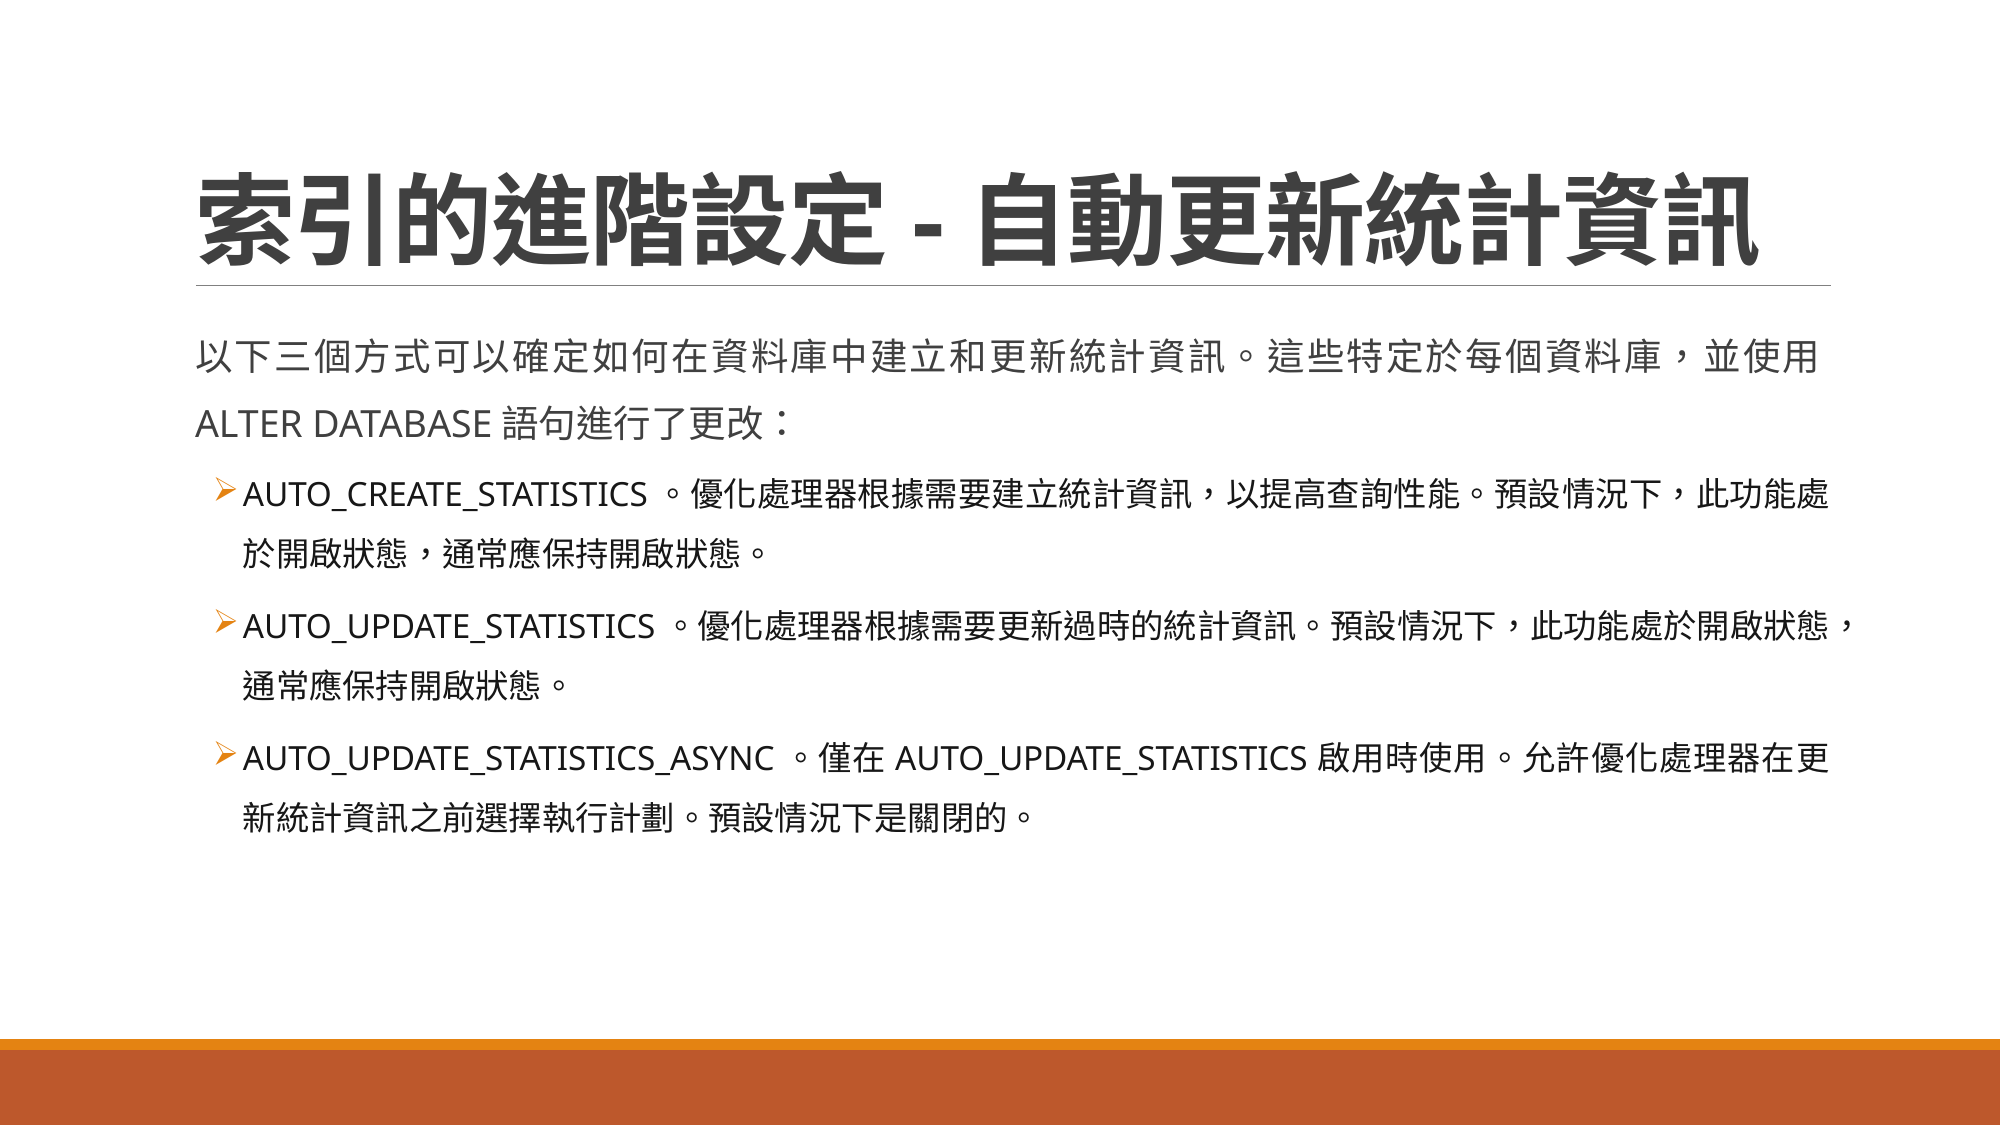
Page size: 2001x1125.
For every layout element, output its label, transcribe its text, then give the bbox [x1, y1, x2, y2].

list 以下三個方式可以確定如何在資料庫中建立和更新統計資訊。這些特定於每個資料庫，並使用ALTER DATABASE語句進行了更改： AUTO_CREATE_STATISTICS。優化處理器根據需要建立統計資訊，以提高查詢性能。預設情況下，此功能處於開啟狀態，通常應保持開啟狀態。 AUTO_UPDATE_STATISTICS。優化處理器根據需要更新過時的統計資訊。預設情況下，此功能處於開啟狀態，通常應保持開啟狀態。 AUTO_UPDATE_STATISTICS_ASYNC。僅在AUTO_UPDATE_STATISTICS啟用時使用。允許優化處理器在更新統計資訊之前選擇執行計劃。預設情況下是關閉的。 [180, 302, 1830, 963]
title 索引的進階設定-自動更新統計資訊 [180, 47, 1830, 285]
